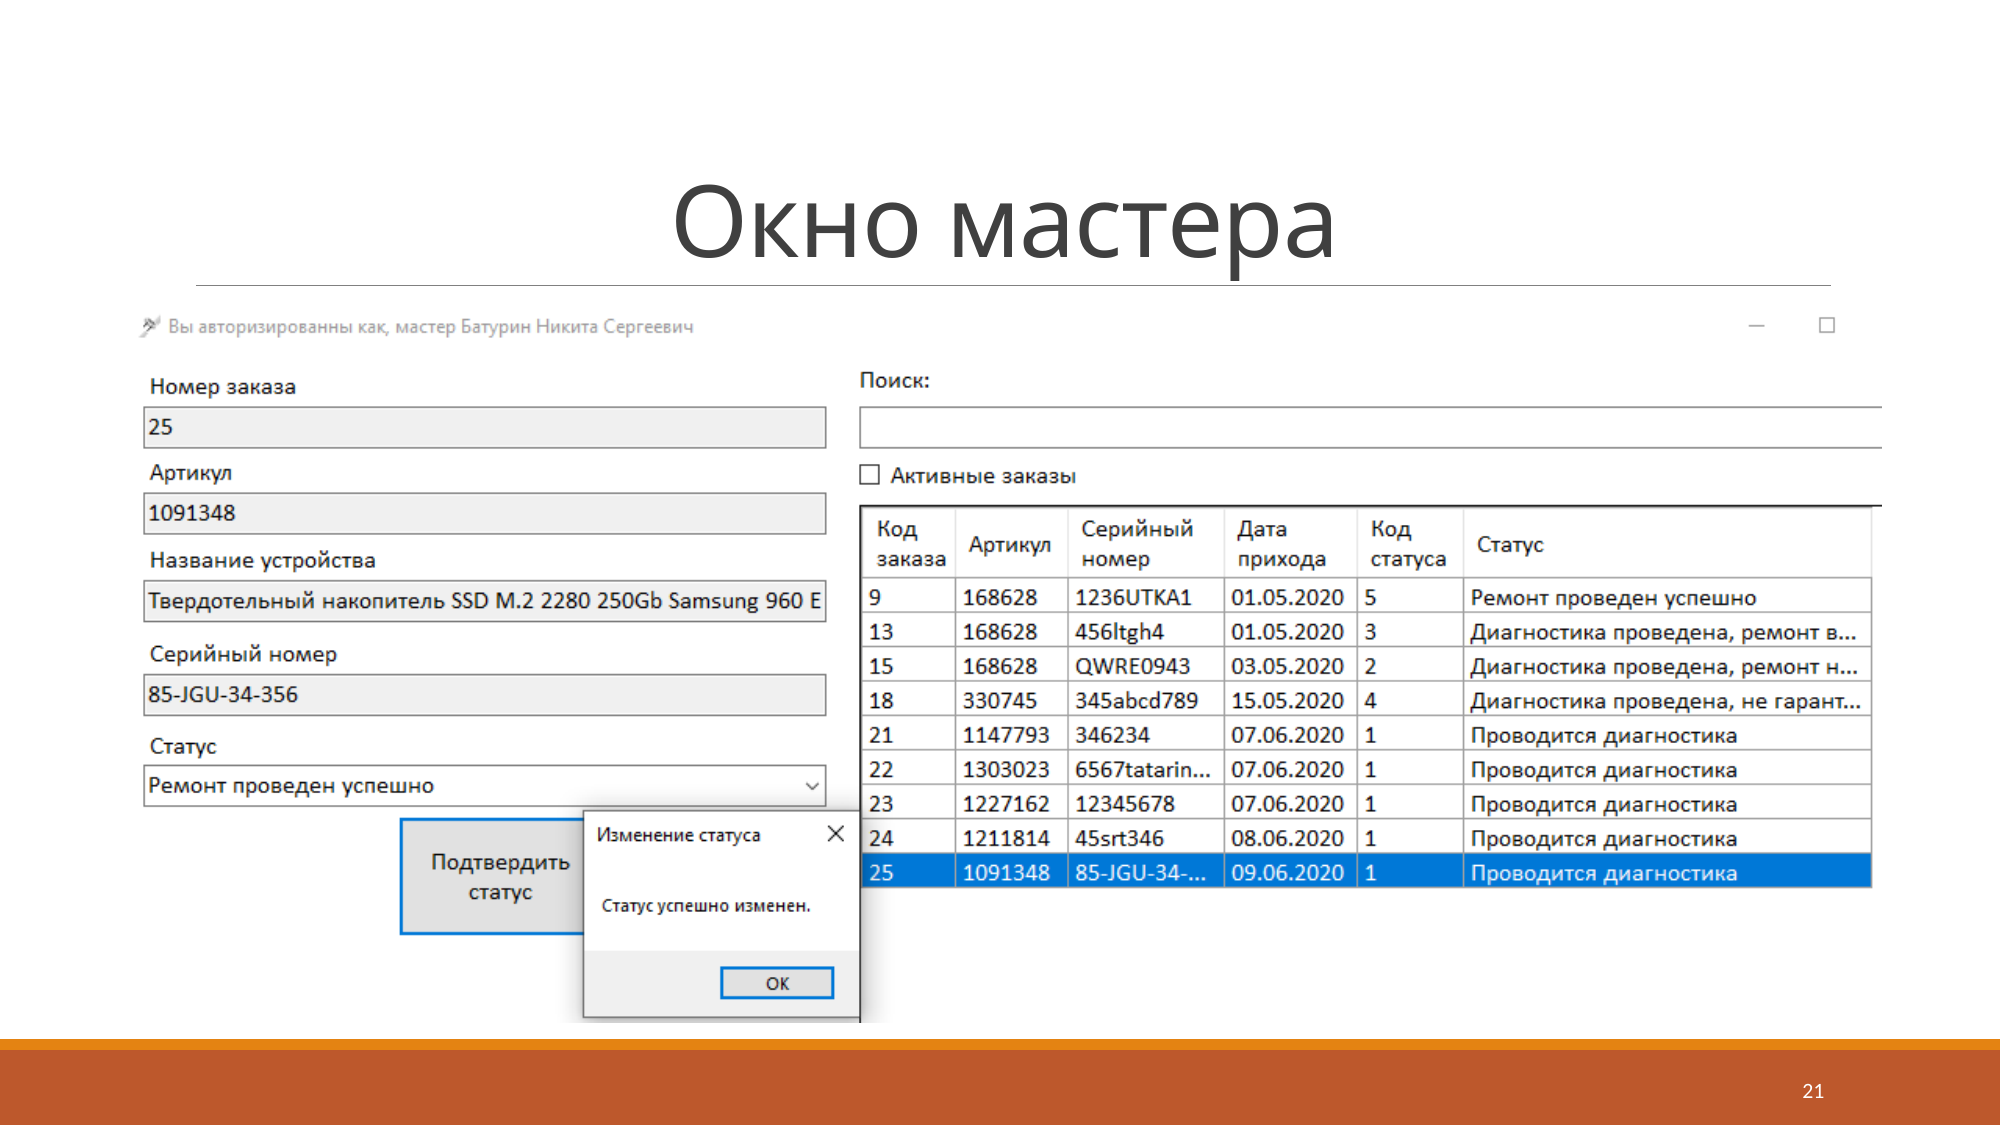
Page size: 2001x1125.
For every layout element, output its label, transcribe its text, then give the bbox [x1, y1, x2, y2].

slide_number 21 [1624, 1059, 1840, 1120]
picture [127, 304, 1882, 1023]
title Окно мастера [180, 47, 1830, 285]
